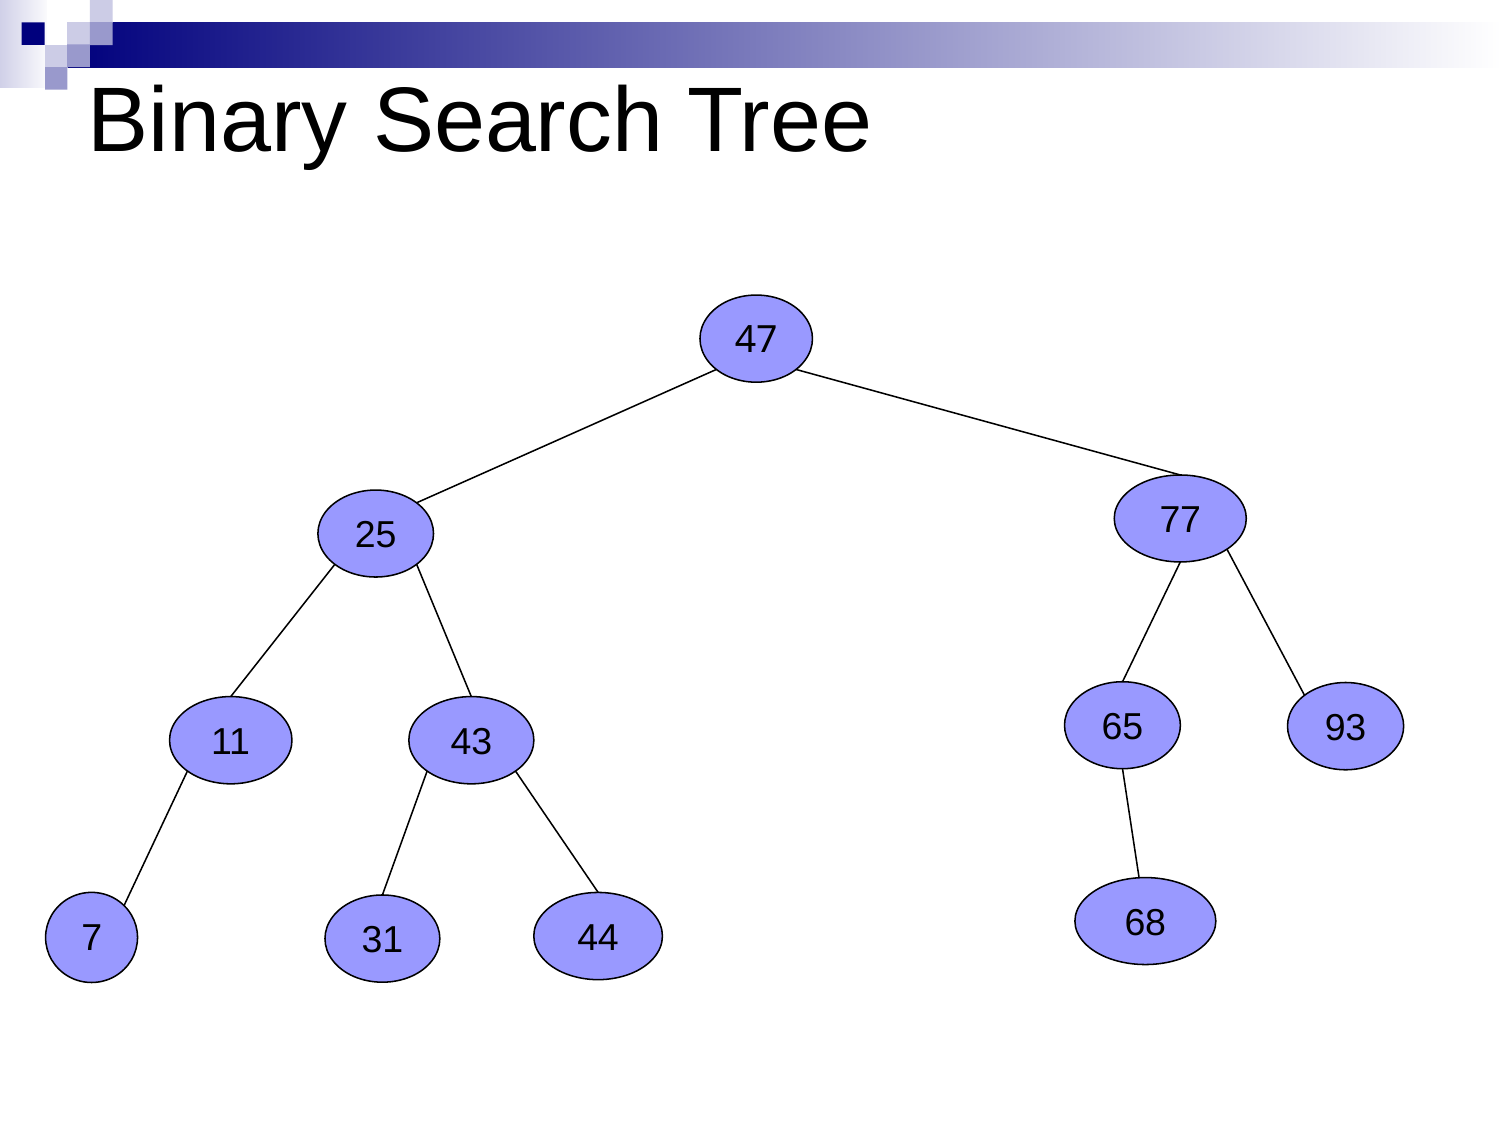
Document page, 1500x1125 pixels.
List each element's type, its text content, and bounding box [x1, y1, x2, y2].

title Binary Search Tree [72, 41, 1425, 188]
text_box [1192, 583, 1339, 662]
text_box 93 [1287, 682, 1404, 770]
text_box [1122, 768, 1140, 878]
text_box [795, 369, 1181, 476]
text_box 25 [317, 490, 434, 578]
text_box 7 [45, 892, 138, 983]
text_box 68 [1074, 877, 1216, 965]
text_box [342, 810, 468, 856]
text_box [216, 577, 350, 683]
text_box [1122, 561, 1181, 682]
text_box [88, 806, 224, 871]
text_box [416, 369, 717, 503]
text_box 65 [1064, 681, 1181, 769]
text_box 43 [408, 696, 534, 784]
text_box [515, 770, 599, 893]
text_box 77 [1114, 475, 1247, 562]
text_box 11 [169, 696, 292, 784]
text_box 44 [533, 892, 663, 980]
text_box 31 [324, 895, 440, 983]
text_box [416, 564, 472, 697]
text_box 47 [699, 295, 813, 383]
